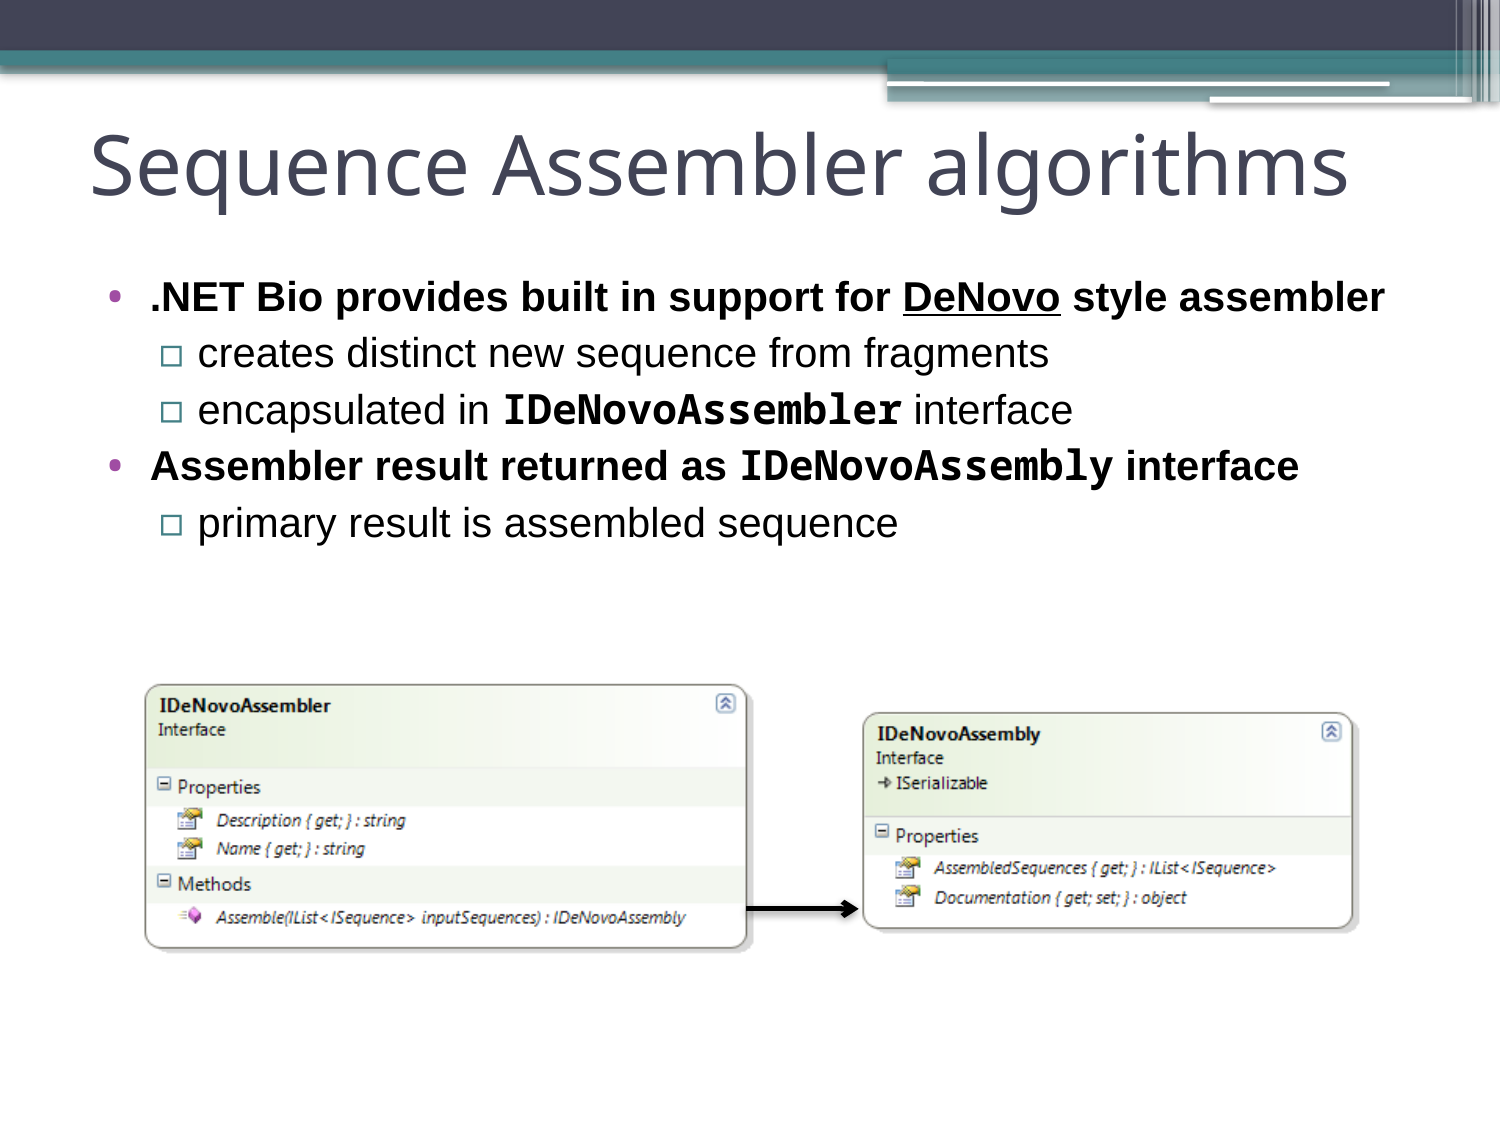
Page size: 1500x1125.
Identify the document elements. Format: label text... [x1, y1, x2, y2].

list .NET Bio provides built in support for DeNovo style assembler creates distinct new sequence from fragments encapsulated in IDeNovoAssembler interface Assembler result returned as IDeNovoAssembly interface primary result is assembled sequence [75, 262, 1450, 613]
picture [137, 677, 760, 963]
title Sequence Assembler algorithms [75, 75, 1425, 250]
picture [858, 703, 1369, 937]
